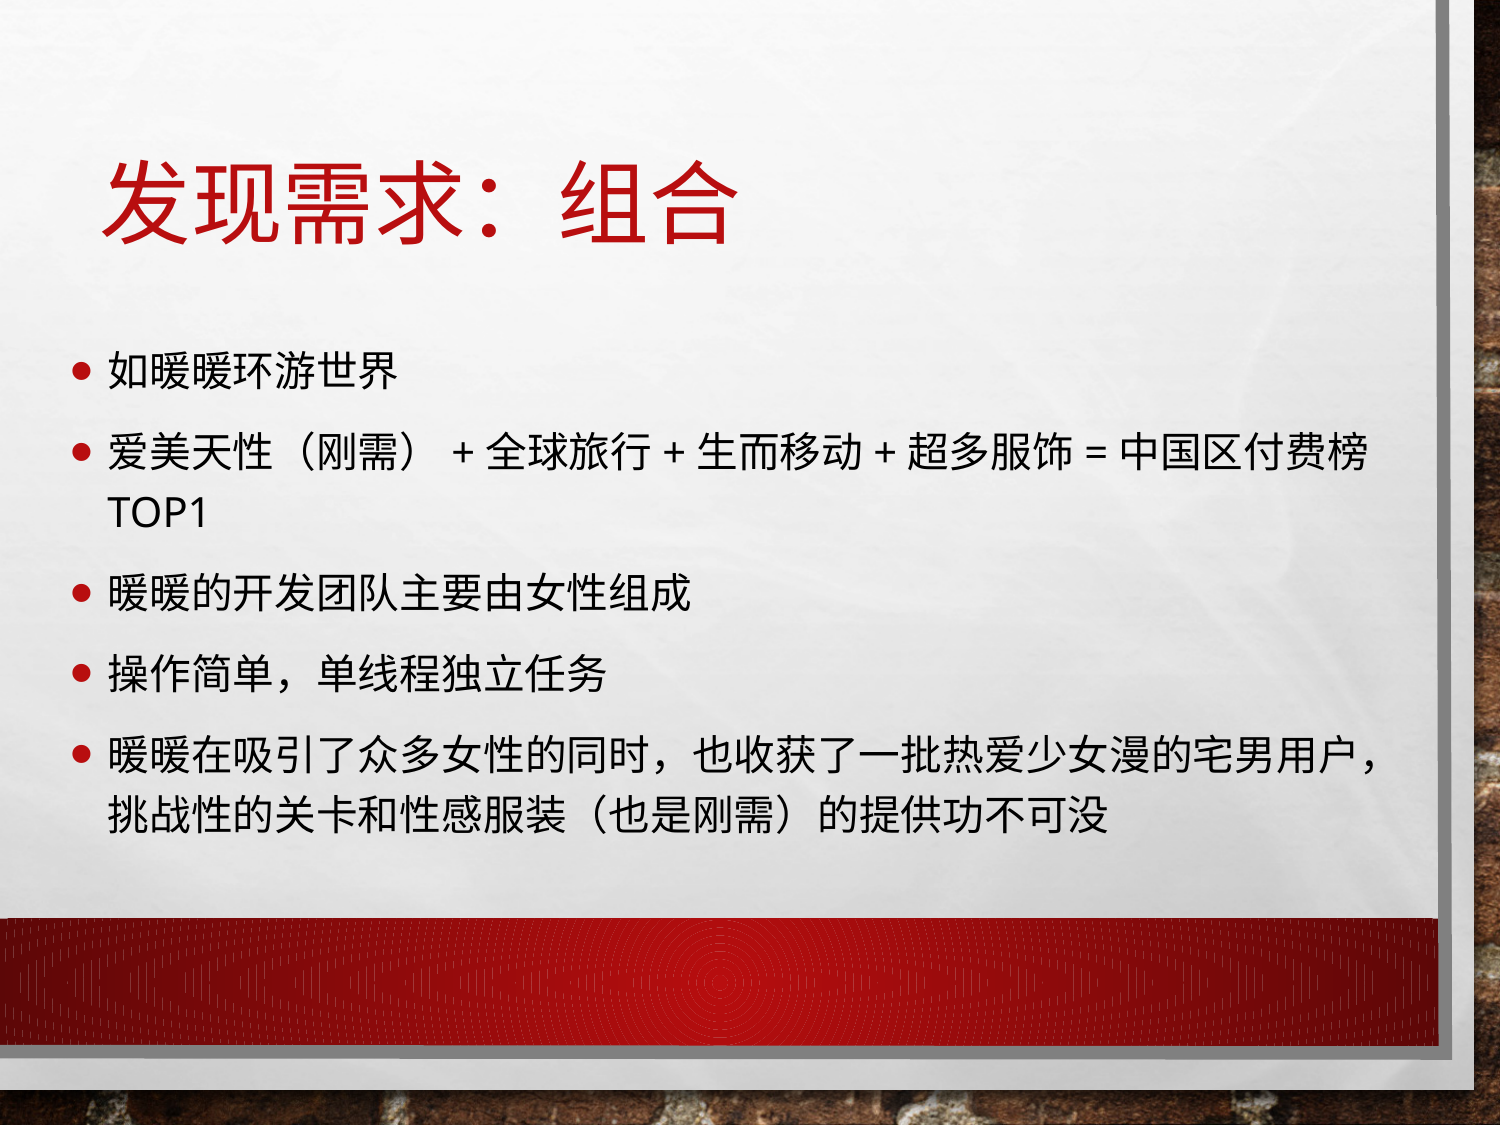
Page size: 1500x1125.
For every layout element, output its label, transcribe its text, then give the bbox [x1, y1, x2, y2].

list 如暖暖环游世界 爱美天性（刚需）+全球旅行+生而移动+超多服饰=中国区付费榜TOP1 暖暖的开发团队主要由女性组成 操作简单，单线程独立任务 暖暖在吸引了众多女性的同时，也收获了一批热爱少女漫的宅男用户，挑战性的关卡和性感服装（也是刚需）的提供功不可没 [55, 327, 1393, 905]
title 发现需求：组合 [84, 112, 1364, 303]
picture [0, 0, 1500, 1125]
